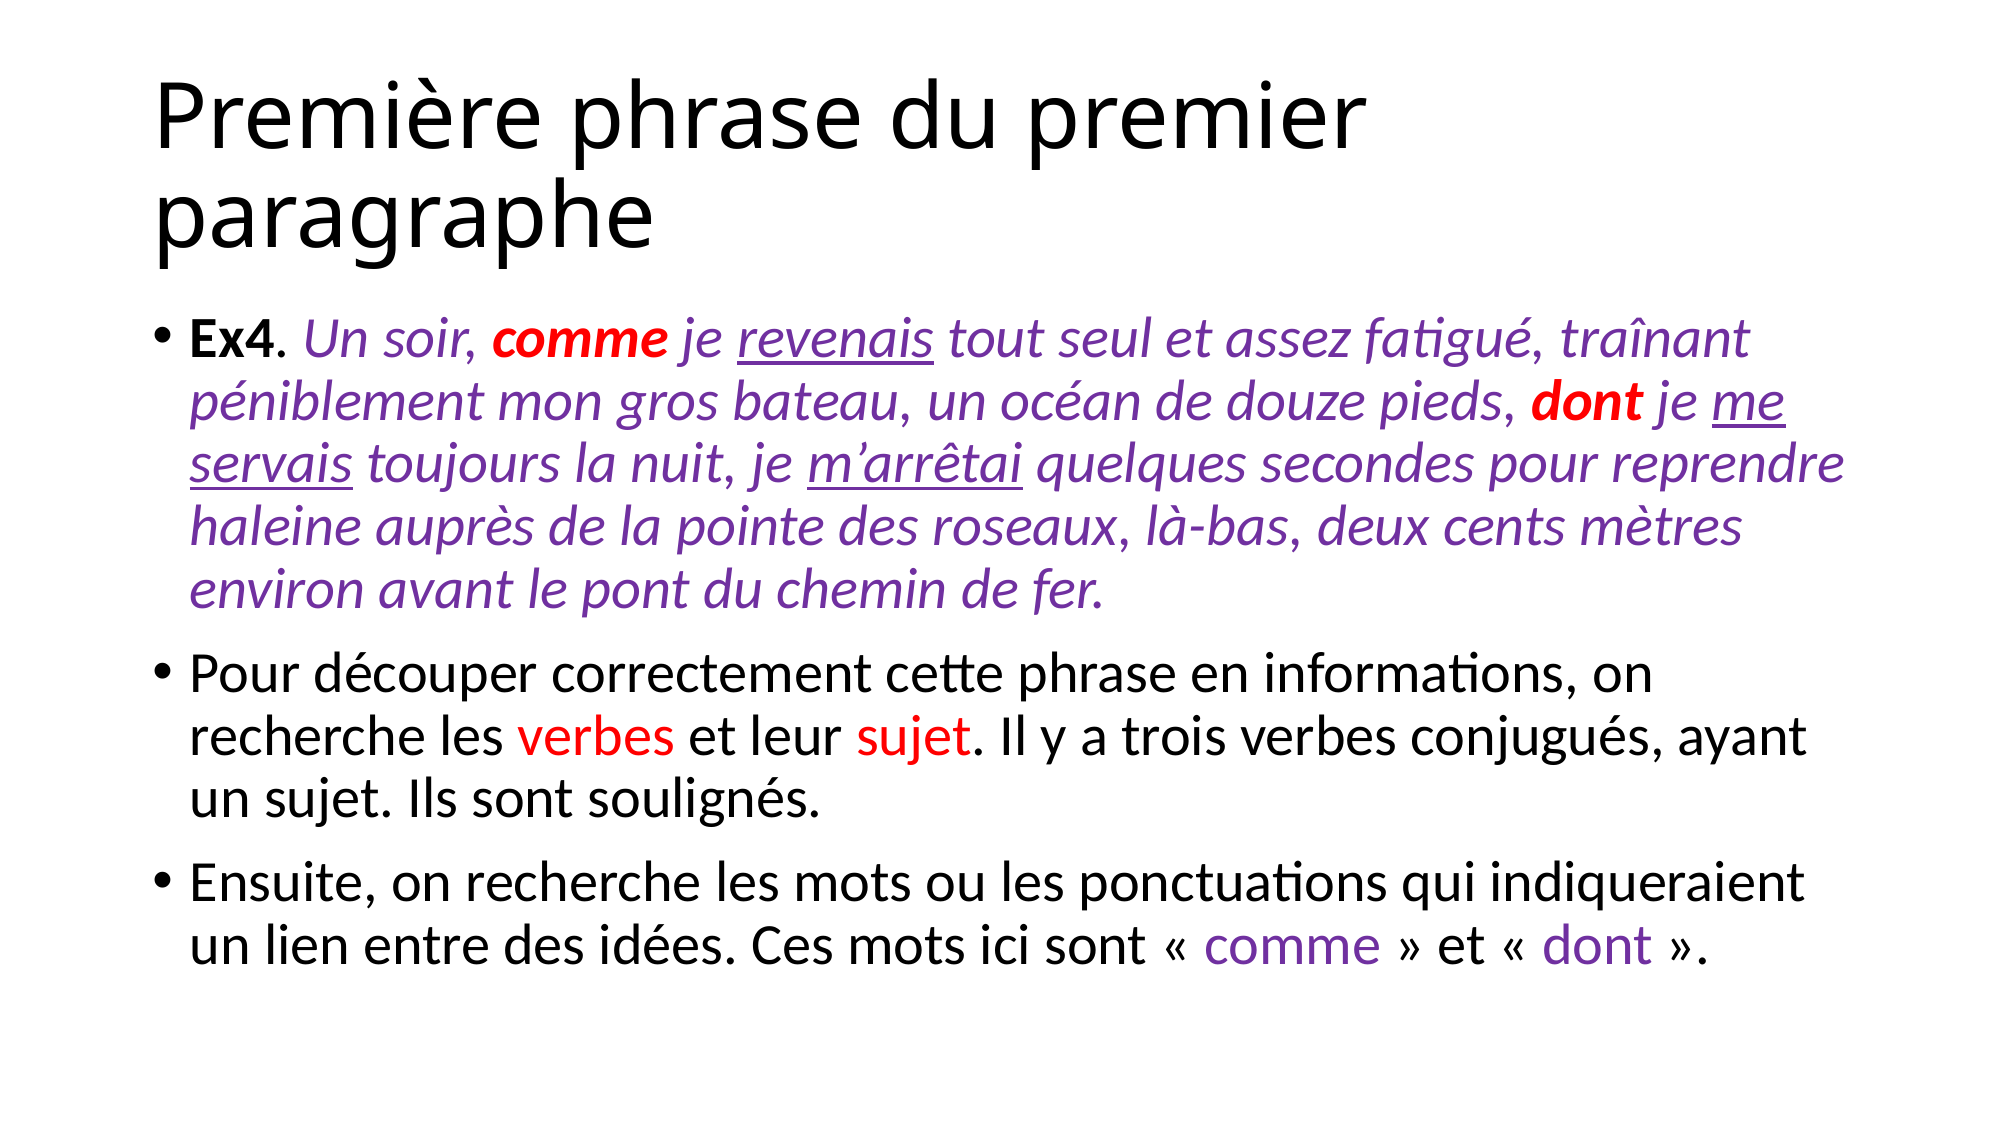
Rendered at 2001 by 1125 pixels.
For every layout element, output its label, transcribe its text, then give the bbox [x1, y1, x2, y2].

title Première phrase du premier paragraphe [137, 59, 1863, 278]
list Ex4. Un soir, comme je revenais tout seul et assez fatigué, traînant péniblement mon gros bateau, un océan de douze pieds, dont je me servais toujours la nuit, je m’arrêtai quelques secondes pour reprendre haleine auprès de la pointe des roseaux, là-bas, deux cents mètres environ avant le pont du chemin de fer. Pour découper correctement cette phrase en informations, on recherche les verbes et leur sujet. Il y a trois verbes conjugués, ayant un sujet. Ils sont soulignés. Ensuite, on recherche les mots ou les ponctuations qui indiqueraient un lien entre des idées. Ces mots ici sont « comme » et « dont ». [137, 299, 1863, 1014]
